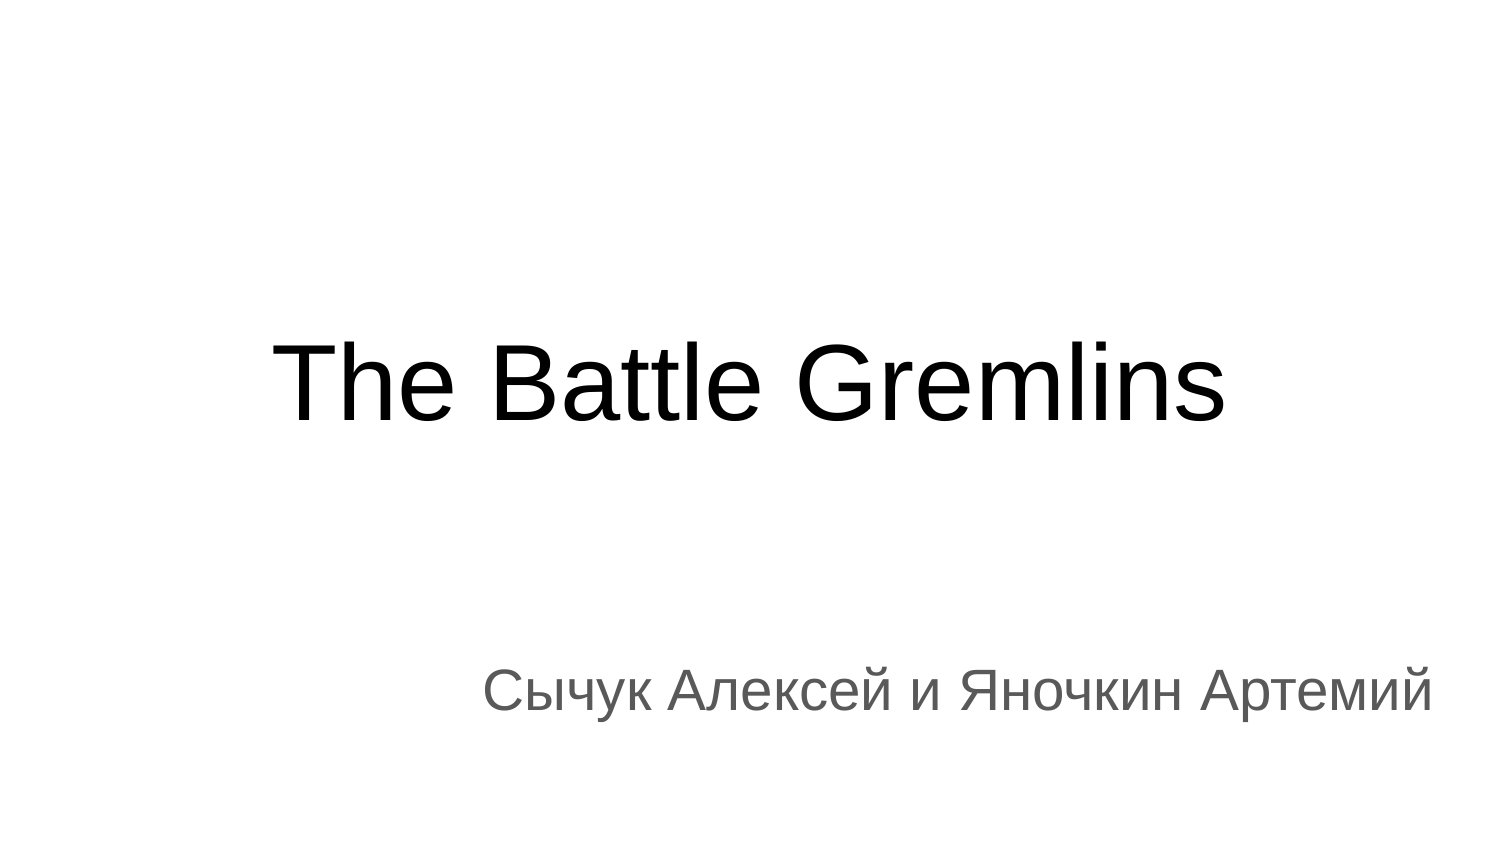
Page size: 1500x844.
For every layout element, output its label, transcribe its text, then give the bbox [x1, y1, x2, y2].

title The Battle Gremlins [51, 122, 1449, 459]
subtitle Сычук Алексей и Яночкин Артемий [51, 642, 1449, 773]
